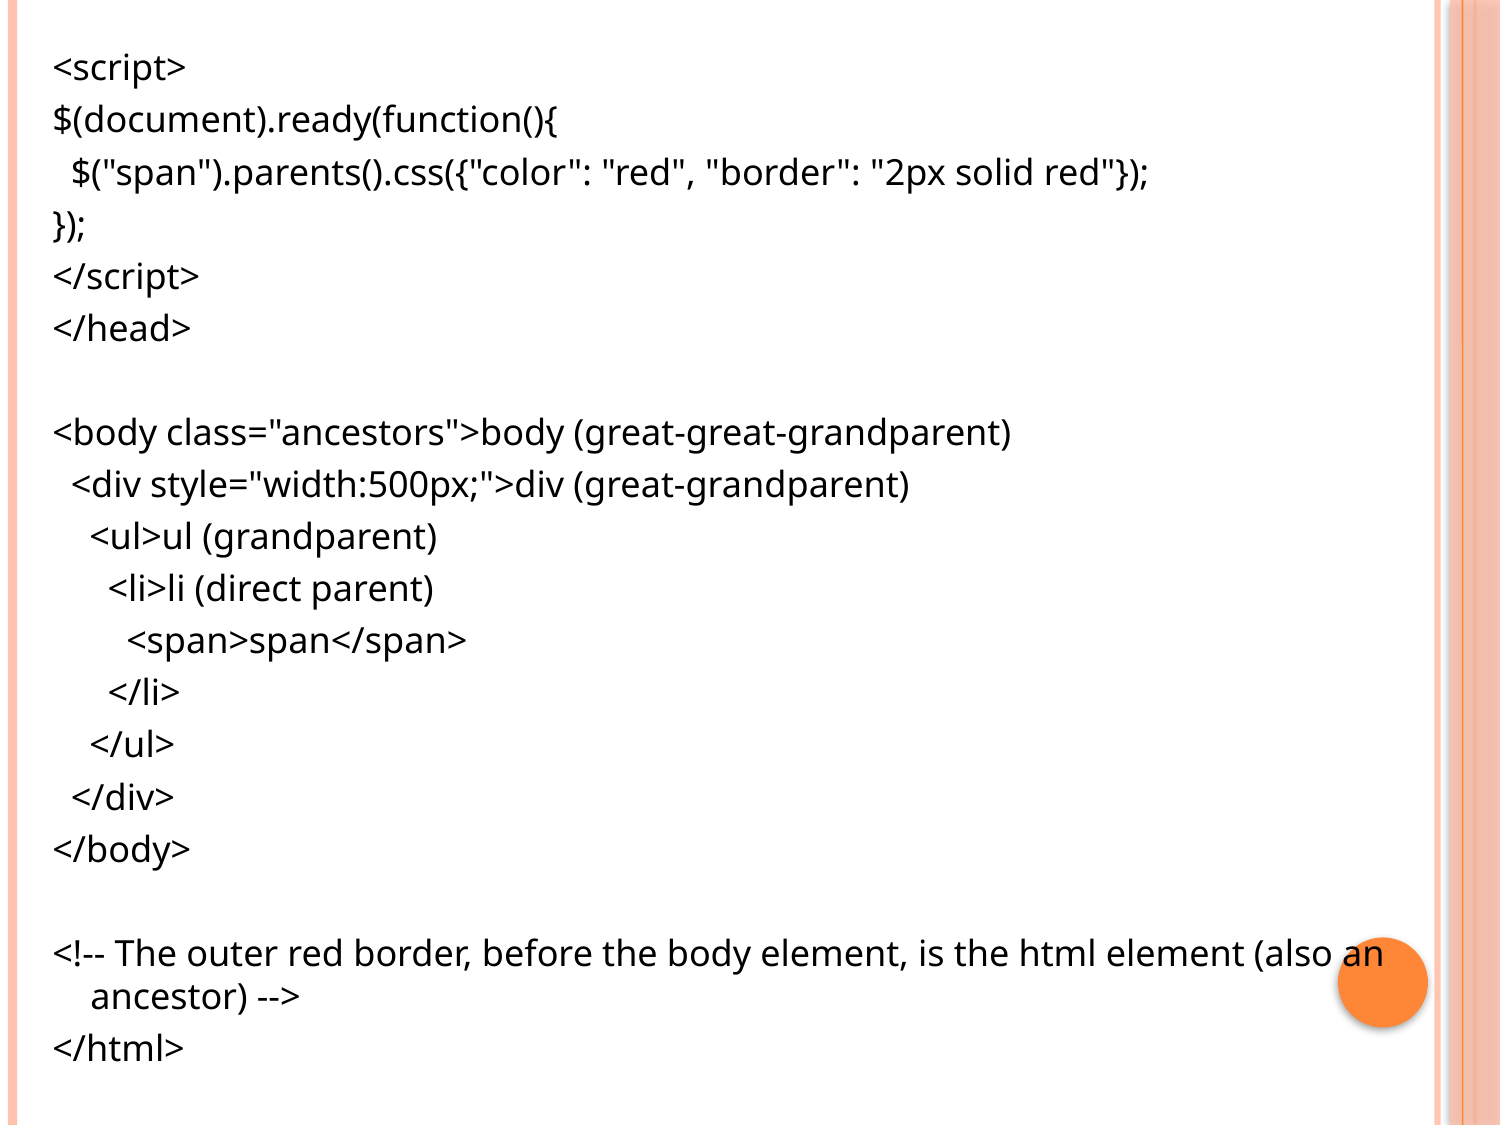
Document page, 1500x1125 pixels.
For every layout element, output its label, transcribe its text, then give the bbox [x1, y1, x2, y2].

list <script> $(document).ready(function(){ $("span").parents().css({"color": "red", "border": "2px solid red"}); }); </script> </head> <body class="ancestors">body (great-great-grandparent) <div style="width:500px;">div (great-grandparent) <ul>ul (grandparent) <li>li (direct parent) <span>span</span> </li> </ul> </div> </body> <!-- The outer red border, before the body element, is the html element (also an ancestor) --> </html> [37, 37, 1463, 1088]
